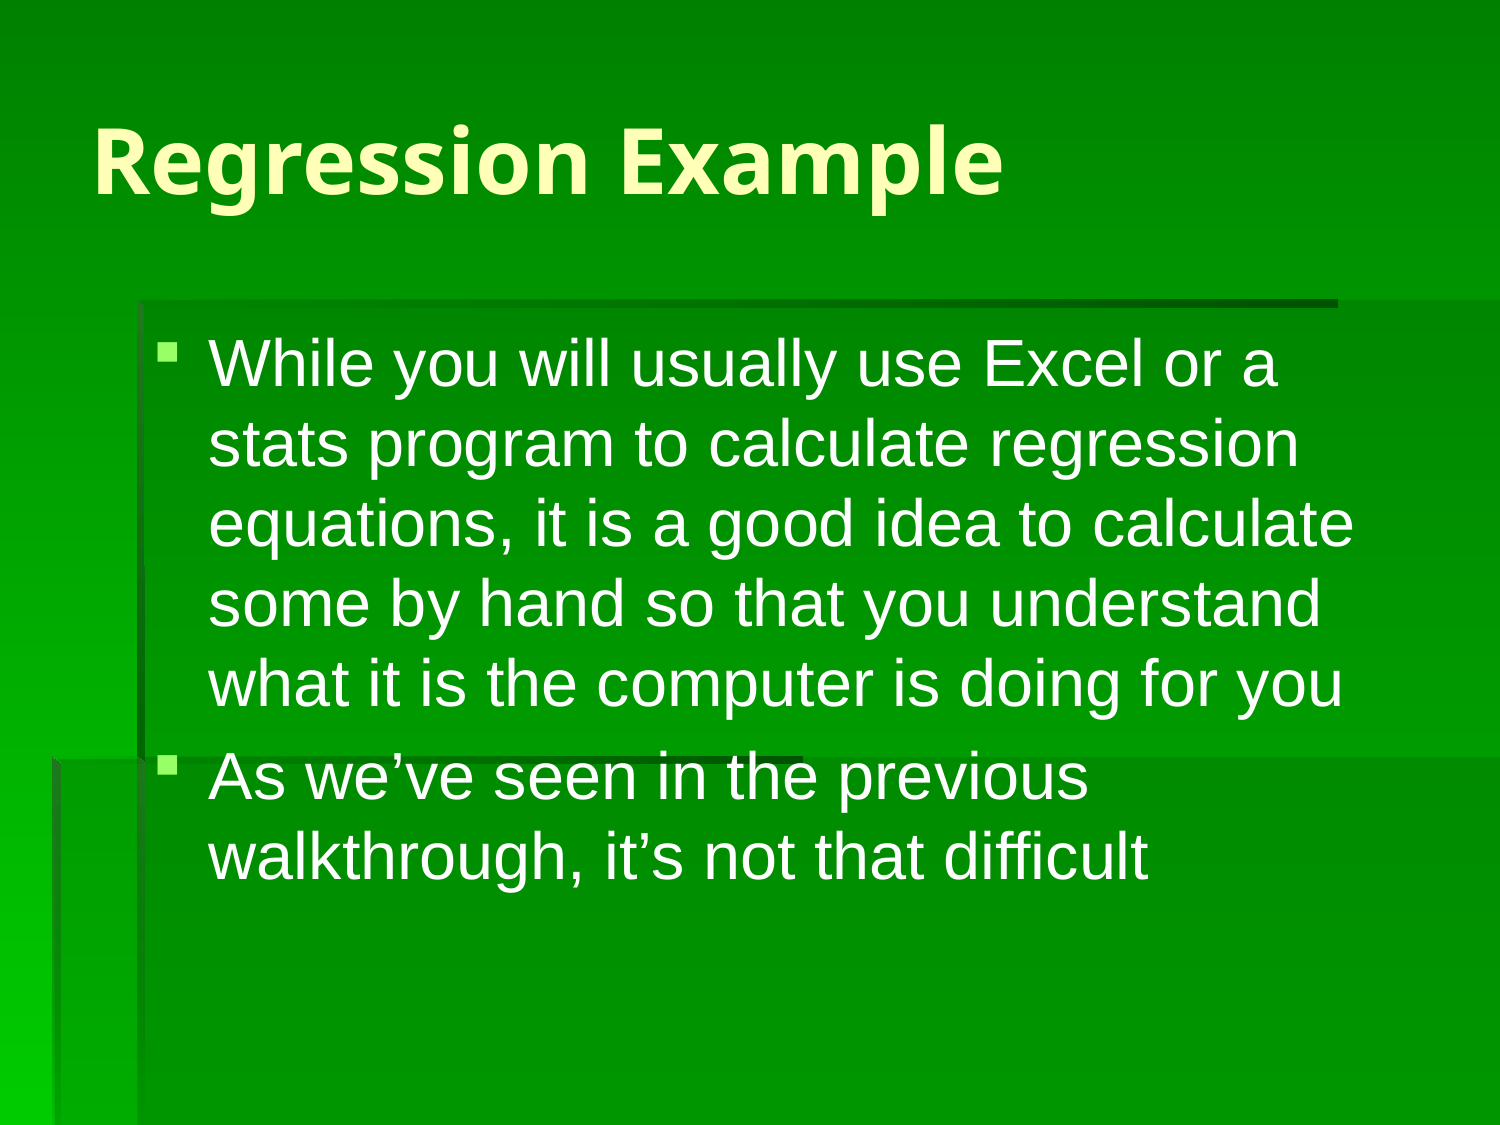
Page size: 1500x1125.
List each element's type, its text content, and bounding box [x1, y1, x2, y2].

list While you will usually use Excel or a stats program to calculate regression equations, it is a good idea to calculate some by hand so that you understand what it is the computer is doing for you As we’ve seen in the previous walkthrough, it’s not that difficult [137, 312, 1452, 1001]
title Regression Example [74, 39, 1451, 276]
